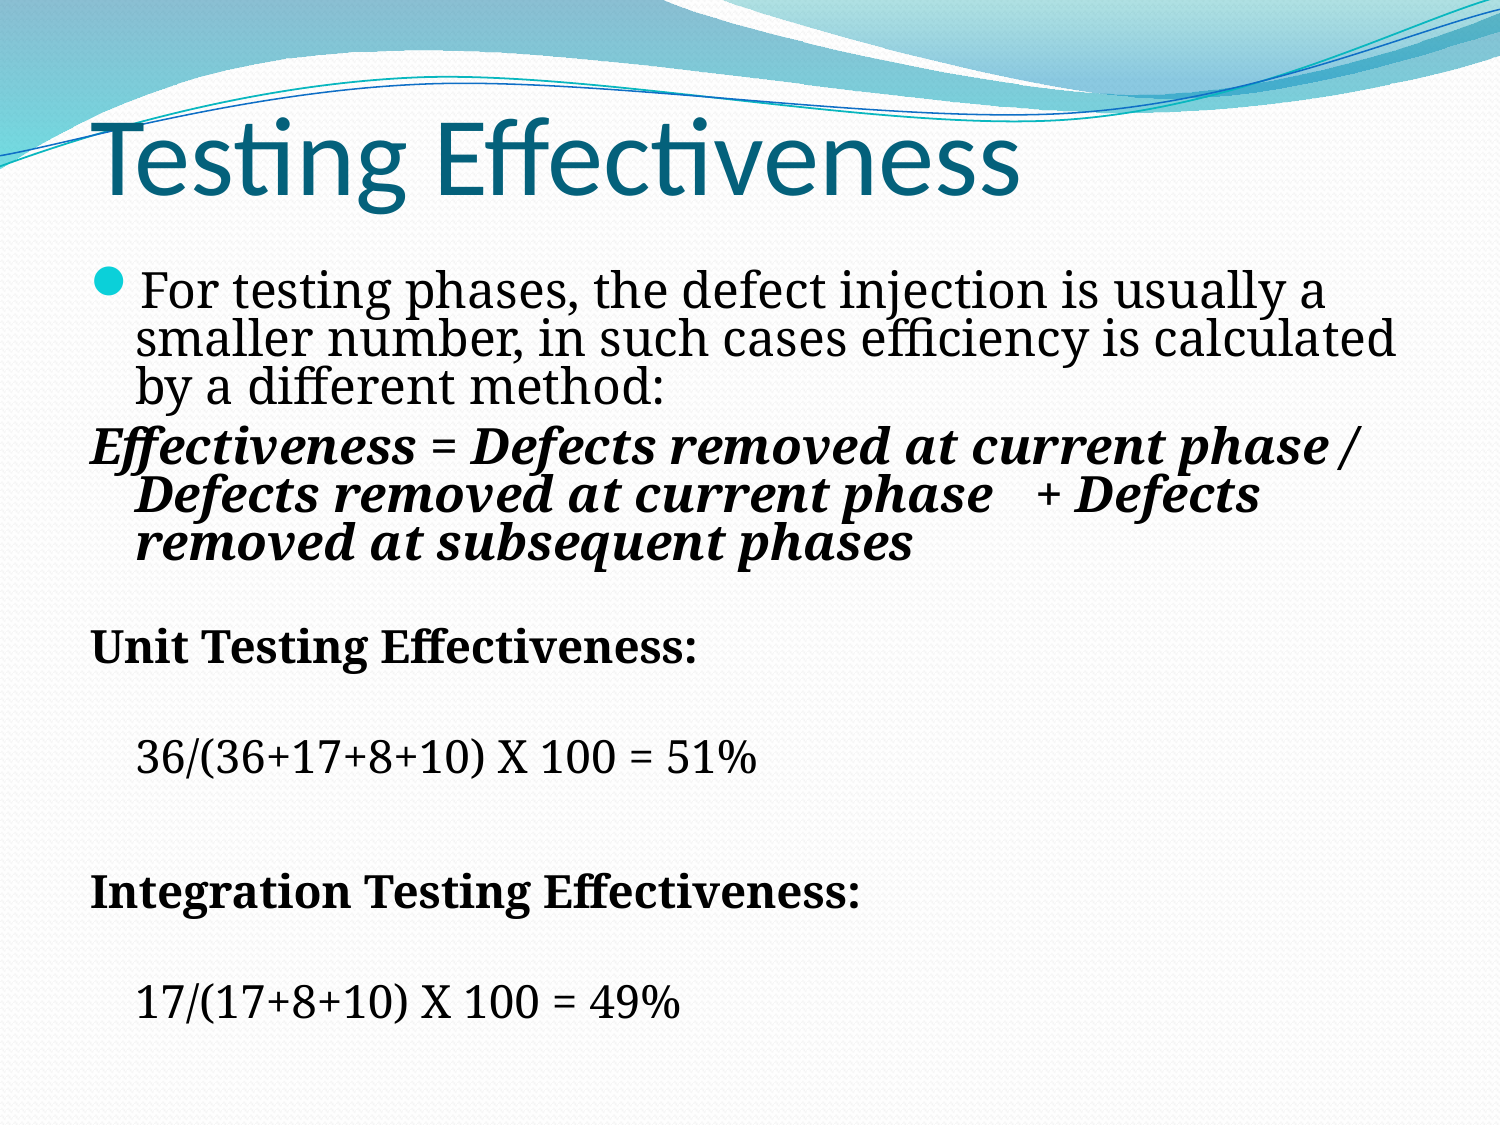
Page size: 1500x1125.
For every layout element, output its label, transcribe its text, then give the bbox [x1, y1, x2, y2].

list For testing phases, the defect injection is usually a smaller number, in such cases efficiency is calculated by a different method: Effectiveness = Defects removed at current phase / Defects removed at current phase + Defects removed at subsequent phases Unit Testing Effectiveness: 36/(36+17+8+10) X 100 = 51% Integration Testing Effectiveness: 17/(17+8+10) X 100 = 49% [75, 262, 1425, 1050]
title Testing Effectiveness [75, 62, 1425, 225]
